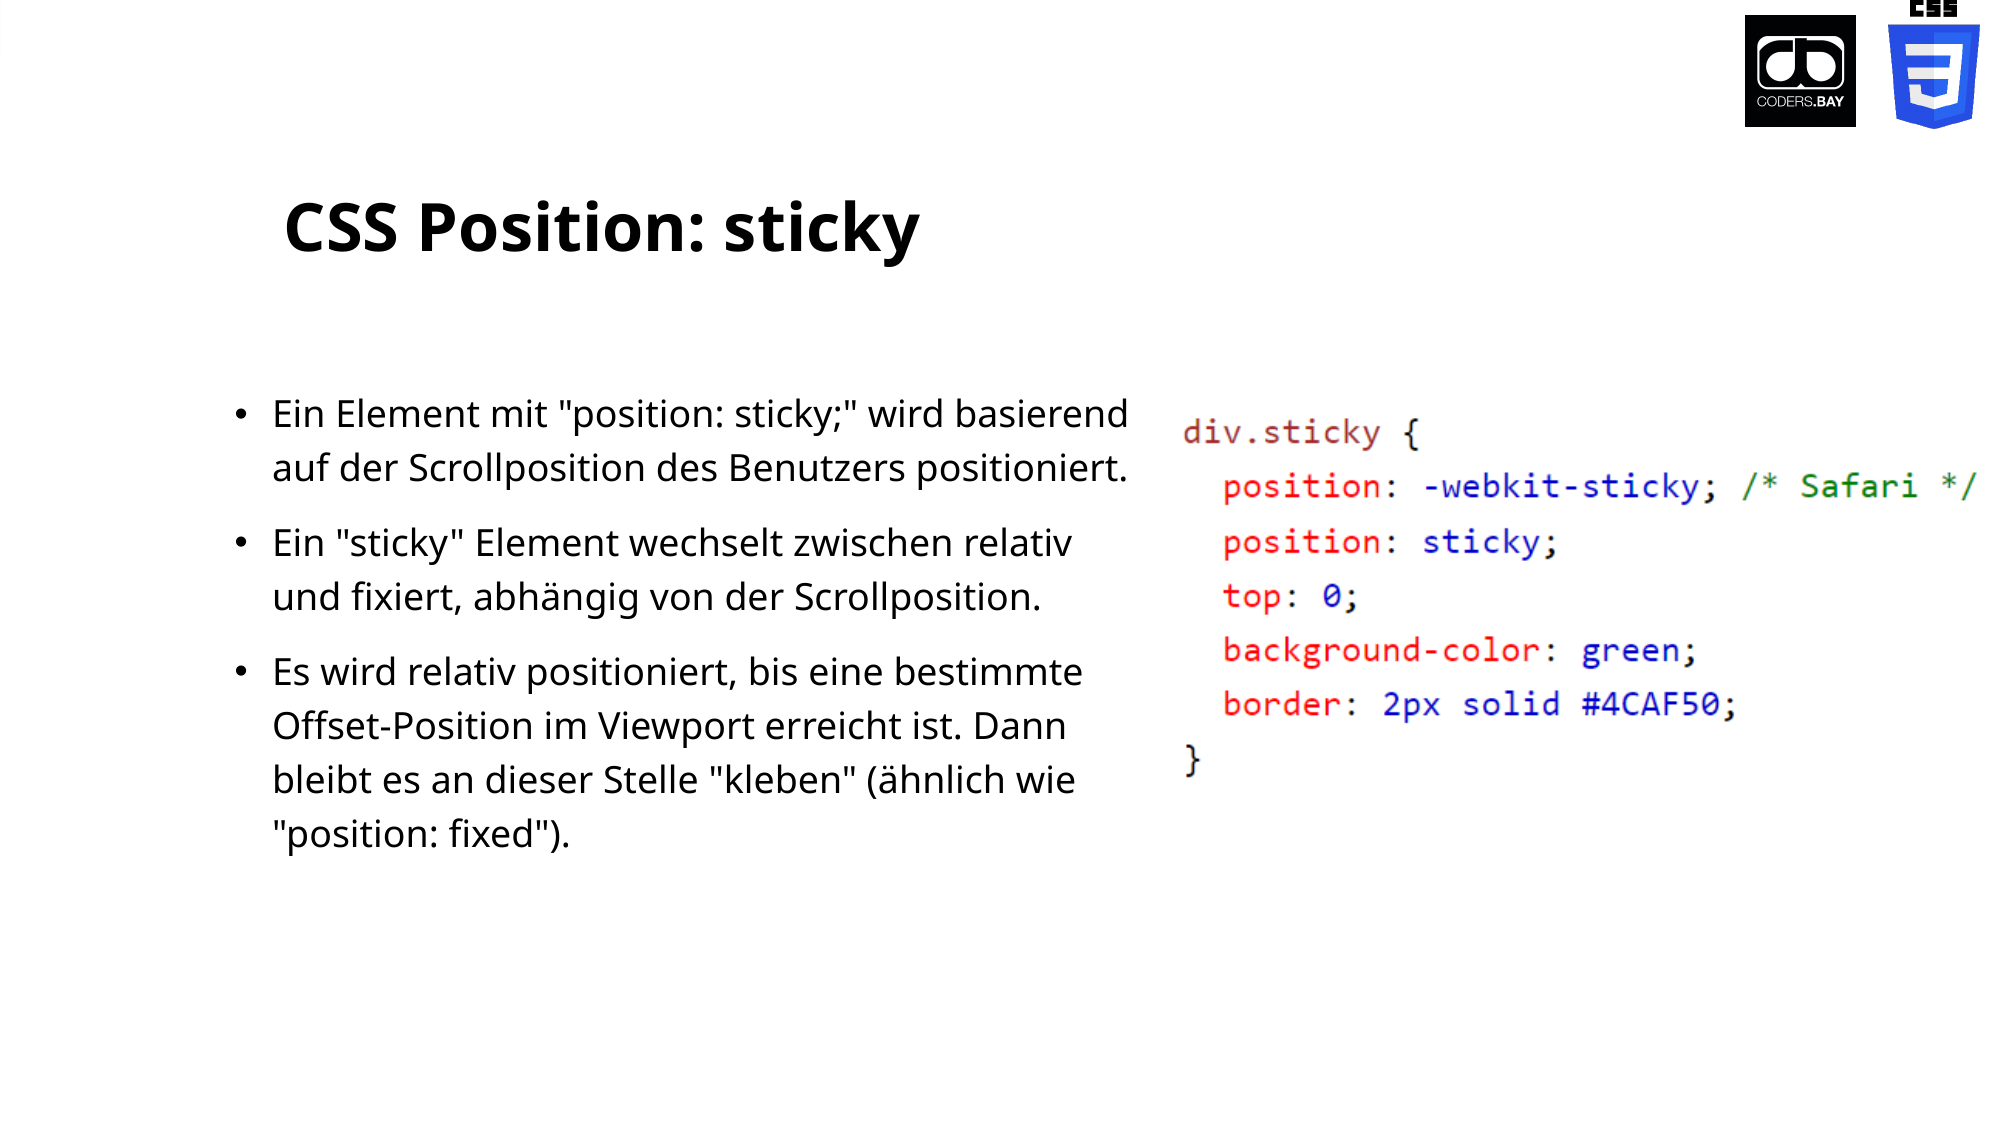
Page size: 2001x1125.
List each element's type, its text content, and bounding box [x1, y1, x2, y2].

list Ein Element mit "position: sticky;" wird basierend auf der Scrollposition des Benutzers positioniert. Ein "sticky" Element wechselt zwischen relativ und fixiert, abhängig von der Scrollposition. Es wird relativ positioniert, bis eine bestimmte Offset-Position im Viewport erreicht ist. Dann bleibt es an dieser Stelle "kleben" (ähnlich wie "position: fixed"). [219, 373, 1167, 1053]
title CSS Position: sticky [268, 112, 1732, 338]
picture [1745, 15, 1856, 127]
picture [1888, 0, 1980, 129]
picture [1161, 396, 2000, 799]
